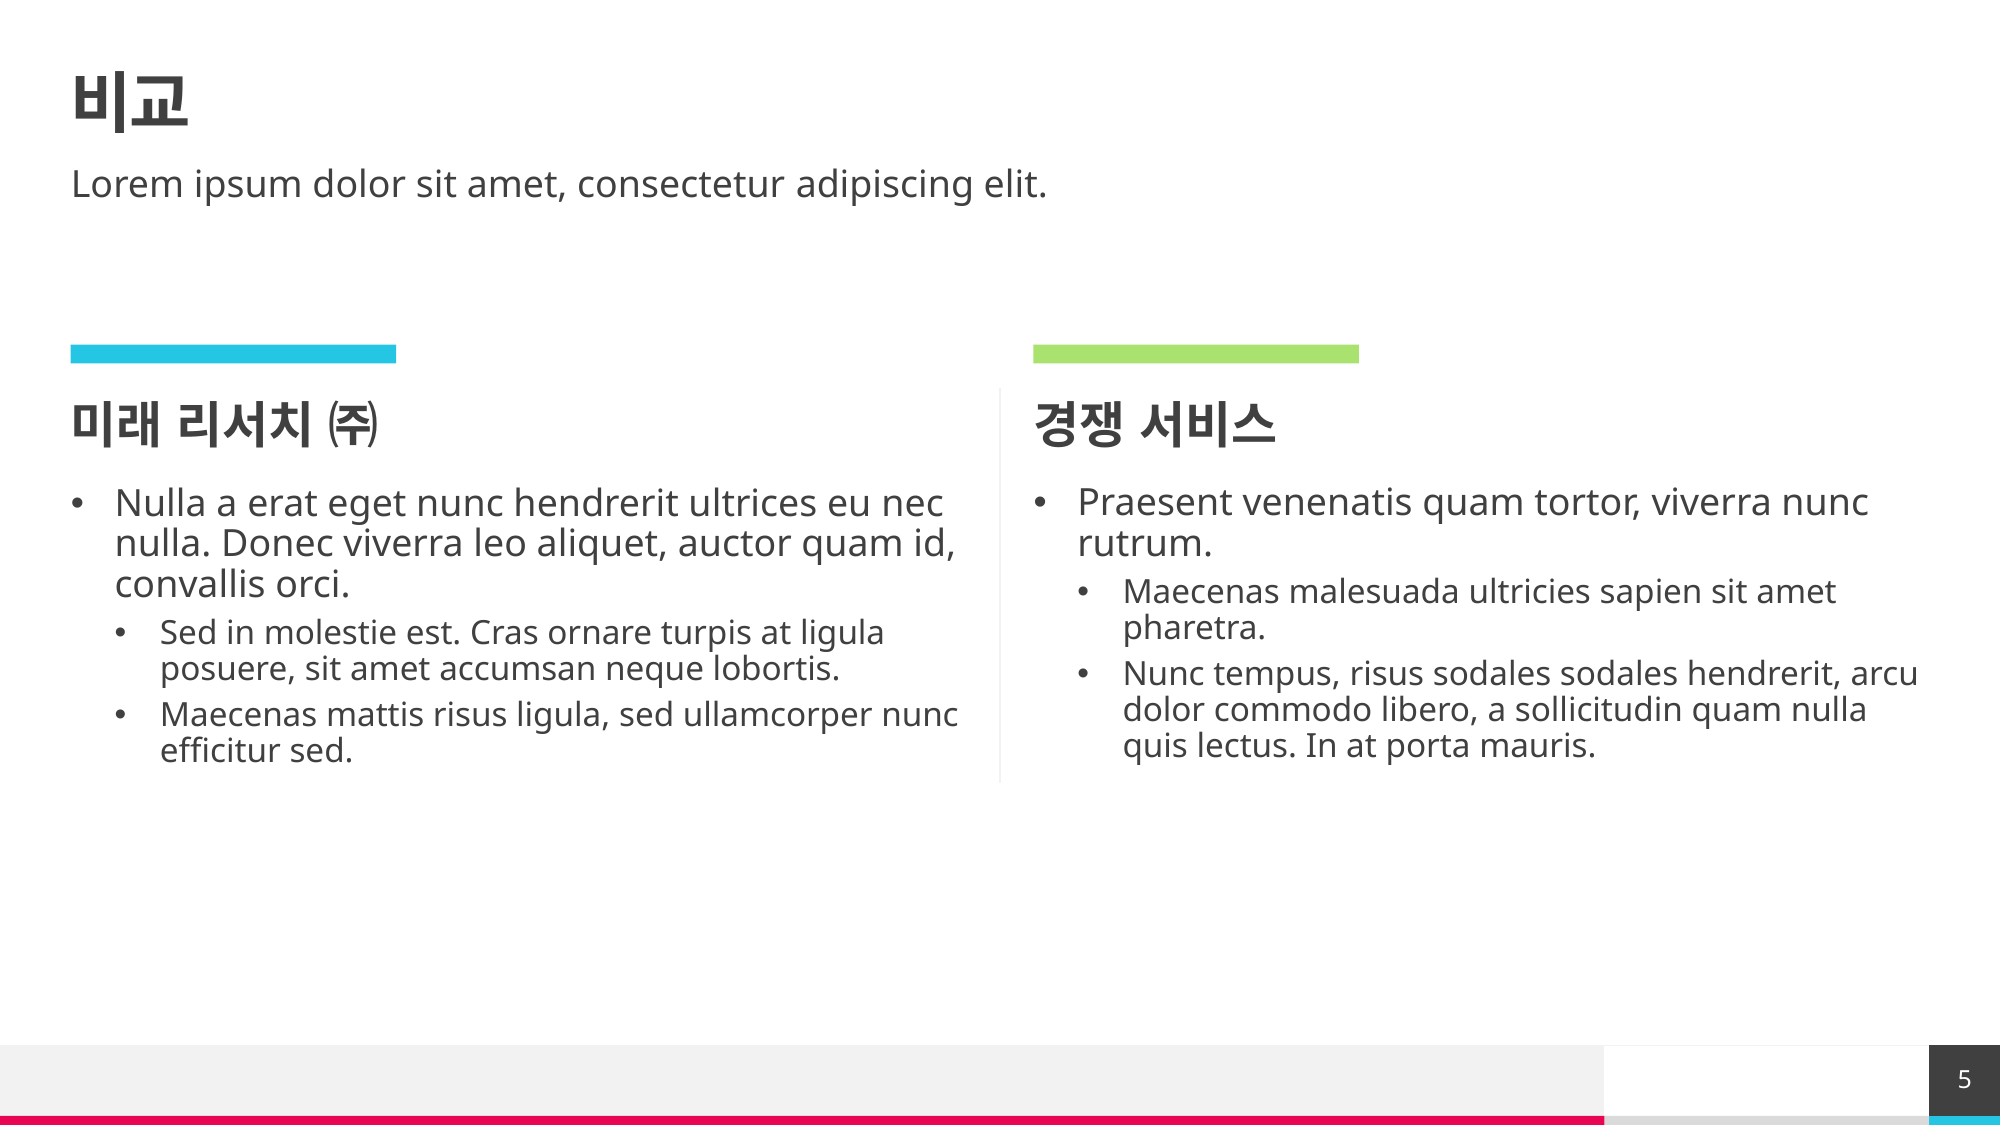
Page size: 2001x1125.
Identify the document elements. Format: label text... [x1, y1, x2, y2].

list Nulla a erat eget nunc hendrerit ultrices eu nec nulla. Donec viverra leo aliquet, auctor quam id, convallis orci. Sed in molestie est. Cras ornare turpis at ligula posuere, sit amet accumsan neque lobortis. Maecenas mattis risus ligula, sed ullamcorper nunc efficitur sed. [70, 484, 969, 845]
list Lorem ipsum dolor sit amet, consectetur adipiscing elit. [70, 165, 1931, 225]
list 경쟁 서비스 [1033, 400, 1932, 460]
text_box [70, 343, 397, 364]
title 비교 [70, 70, 1932, 142]
list 미래 리서치 ㈜ [70, 400, 969, 460]
slide_number 5 [1929, 1045, 2000, 1116]
text_box [1032, 343, 1360, 364]
list Praesent venenatis quam tortor, viverra nunc rutrum. Maecenas malesuada ultricies sapien sit amet pharetra. Nunc tempus, risus sodales sodales hendrerit, arcu dolor commodo libero, a sollicitudin quam nulla quis lectus. In at porta mauris. [1033, 483, 1932, 844]
